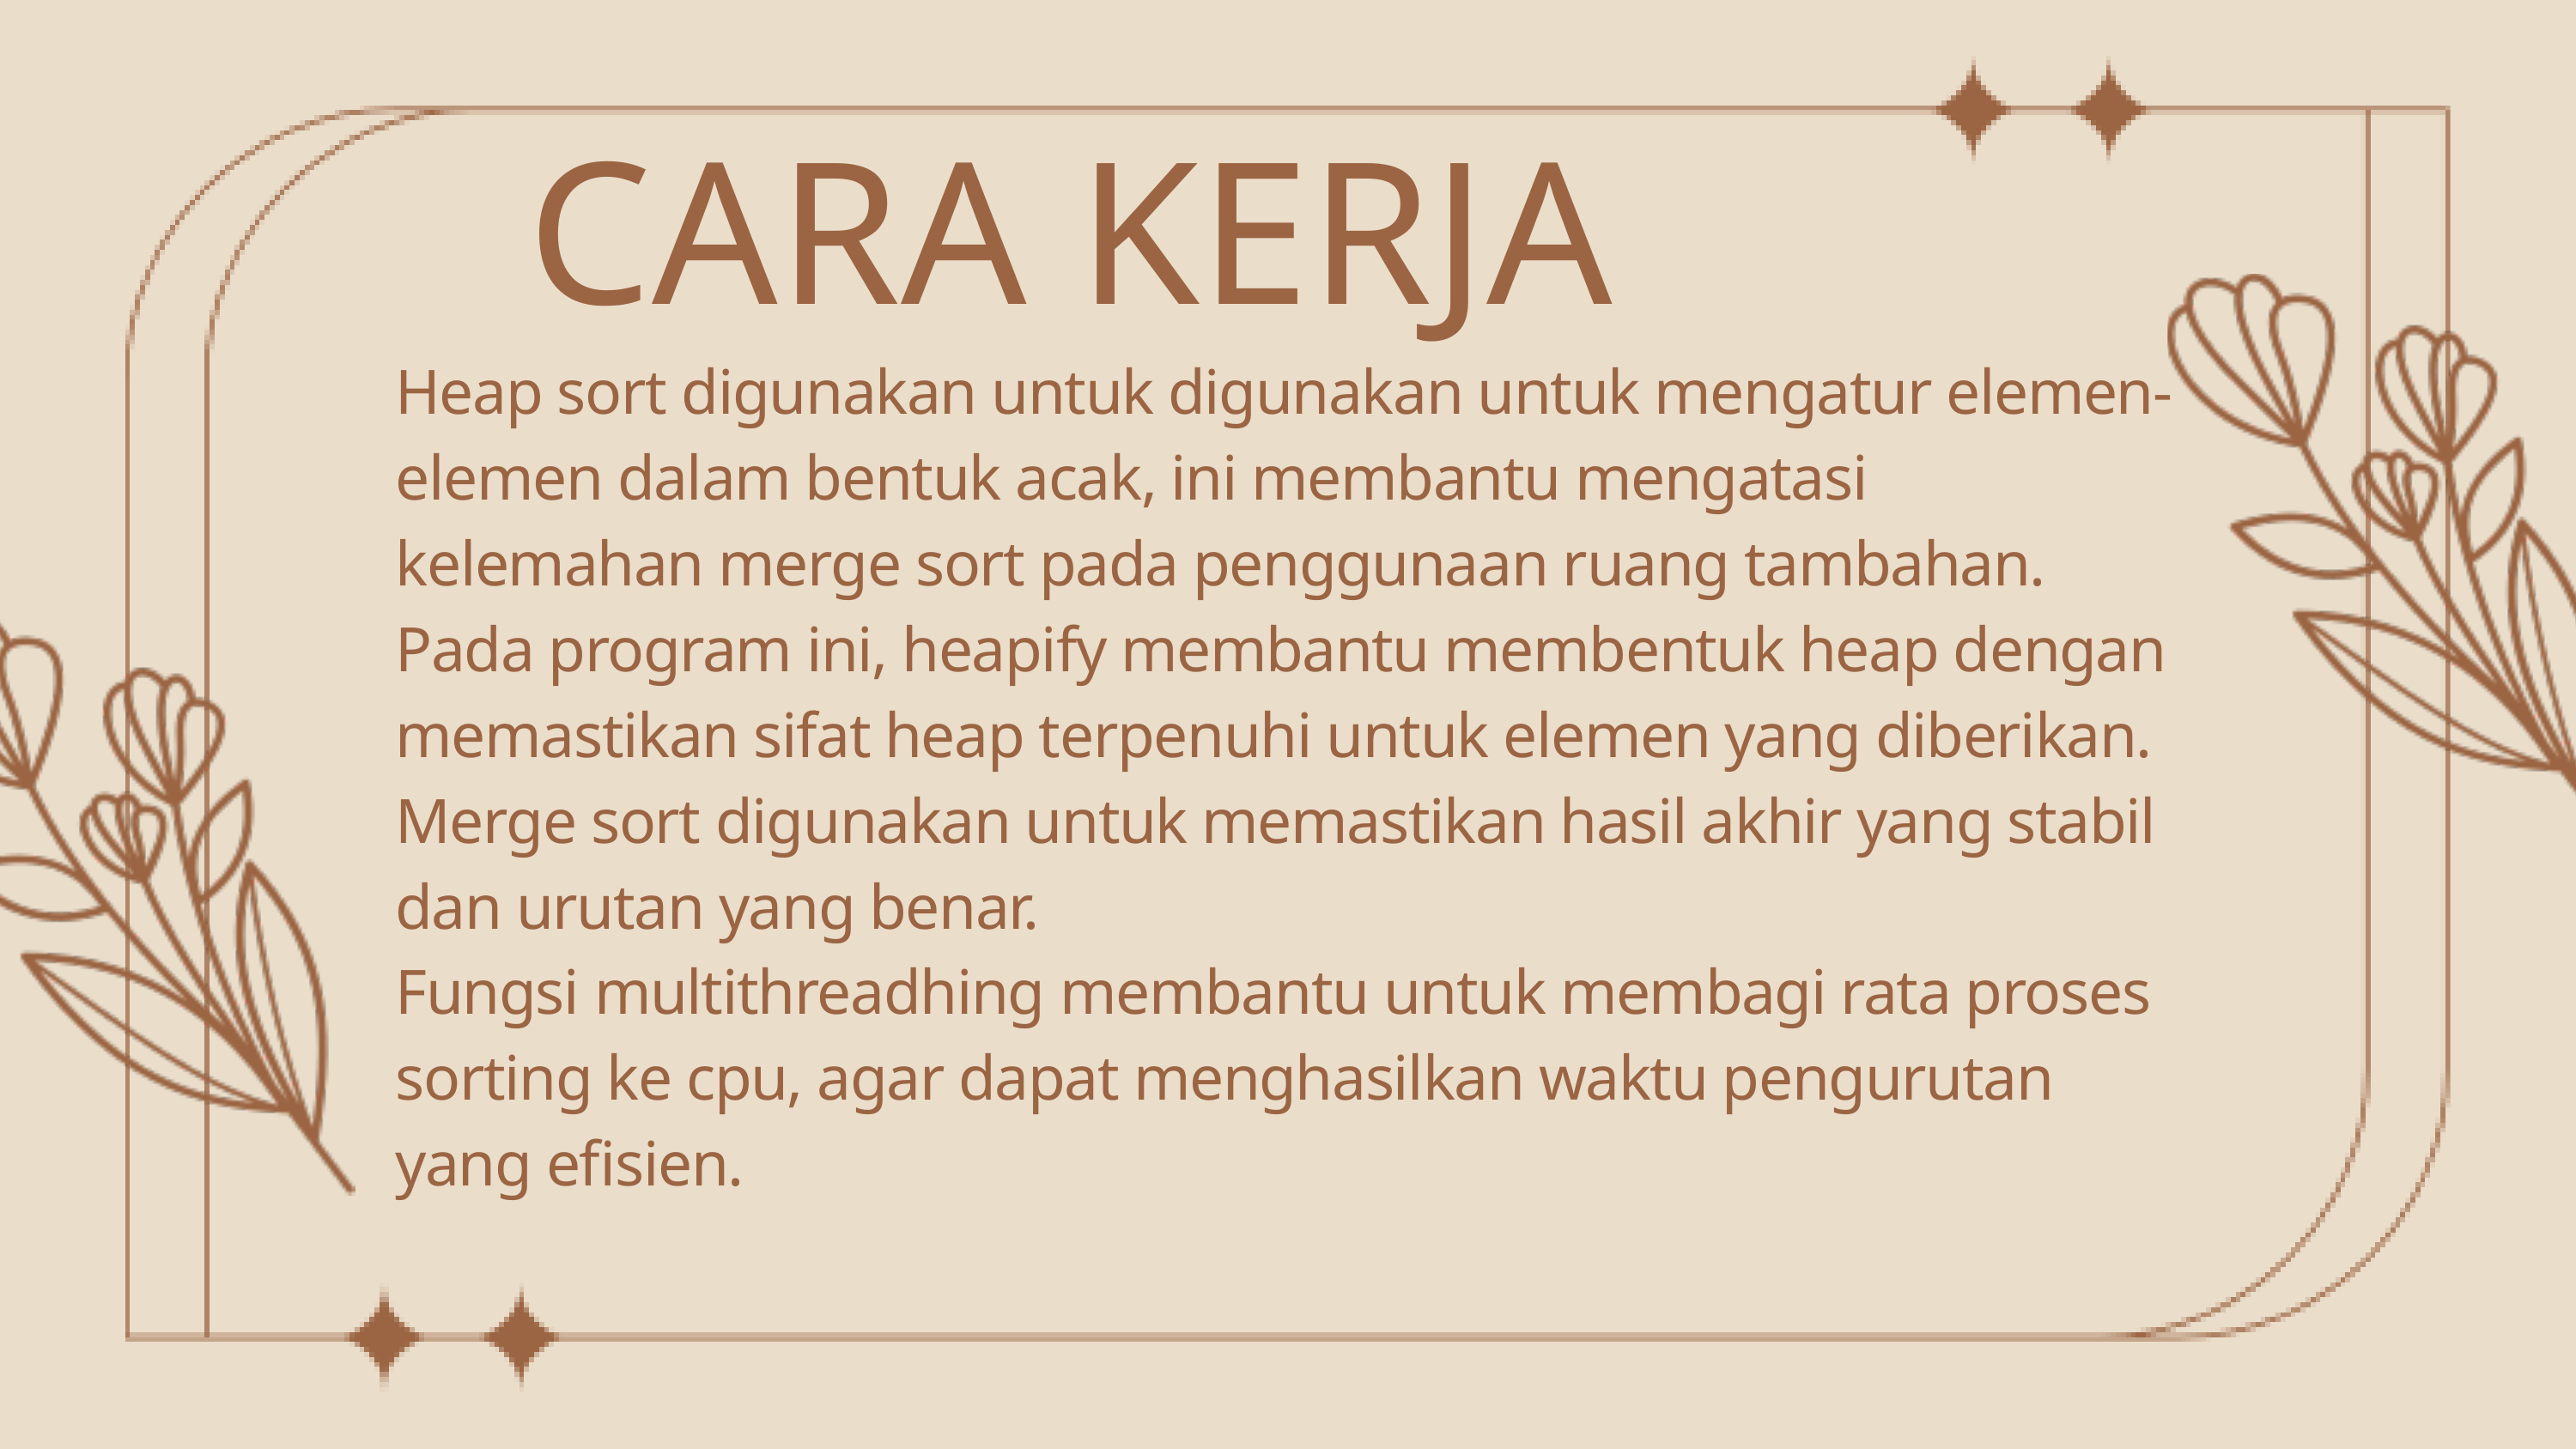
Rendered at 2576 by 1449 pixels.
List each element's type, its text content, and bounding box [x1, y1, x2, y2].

text_box Heap sort digunakan untuk digunakan untuk mengatur elemen-elemen dalam bentuk acak, ini membantu mengatasi kelemahan merge sort pada penggunaan ruang tambahan. Pada program ini, heapify membantu membentuk heap dengan memastikan sifat heap terpenuhi untuk elemen yang diberikan. Merge sort digunakan untuk memastikan hasil akhir yang stabil dan urutan yang benar. Fungsi multithreadhing membantu untuk membagi rata proses sorting ke cpu, agar dapat menghasilkan waktu pengurutan yang efisien. [395, 341, 2181, 1198]
text_box [0, 616, 355, 1197]
text_box CARA KERJA [527, 134, 2048, 344]
text_box [2167, 274, 2576, 854]
text_box [125, 56, 2451, 1392]
